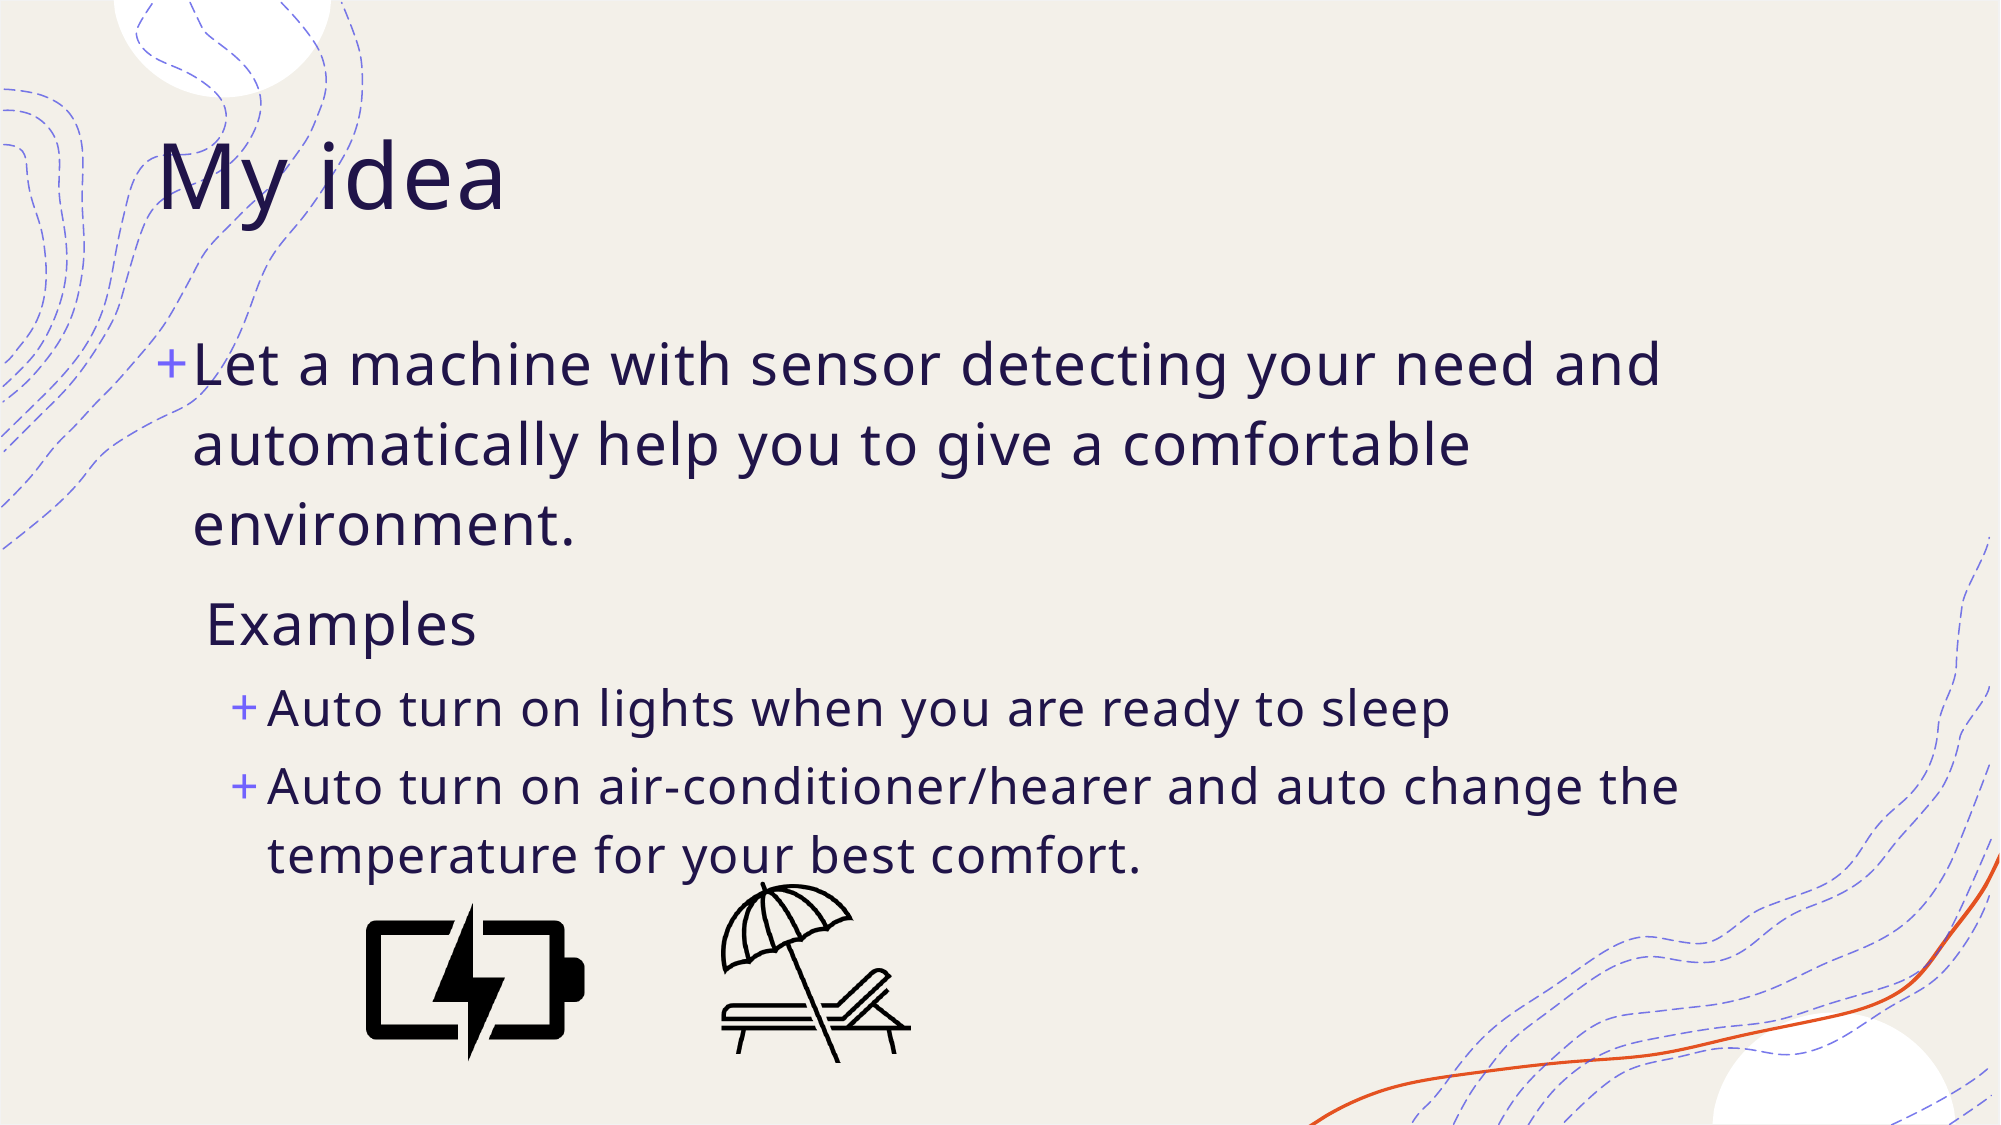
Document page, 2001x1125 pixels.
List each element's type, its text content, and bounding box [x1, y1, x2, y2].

picture [356, 863, 594, 1101]
list Let a machine with sensor detecting your need and automatically help you to give a comfortable environment. Examples Auto turn on lights when you are ready to sleep Auto turn on air-conditioner/hearer and auto change the temperature for your best comfort. [137, 299, 1863, 1014]
picture [703, 863, 922, 1081]
title My idea [137, 59, 1863, 278]
